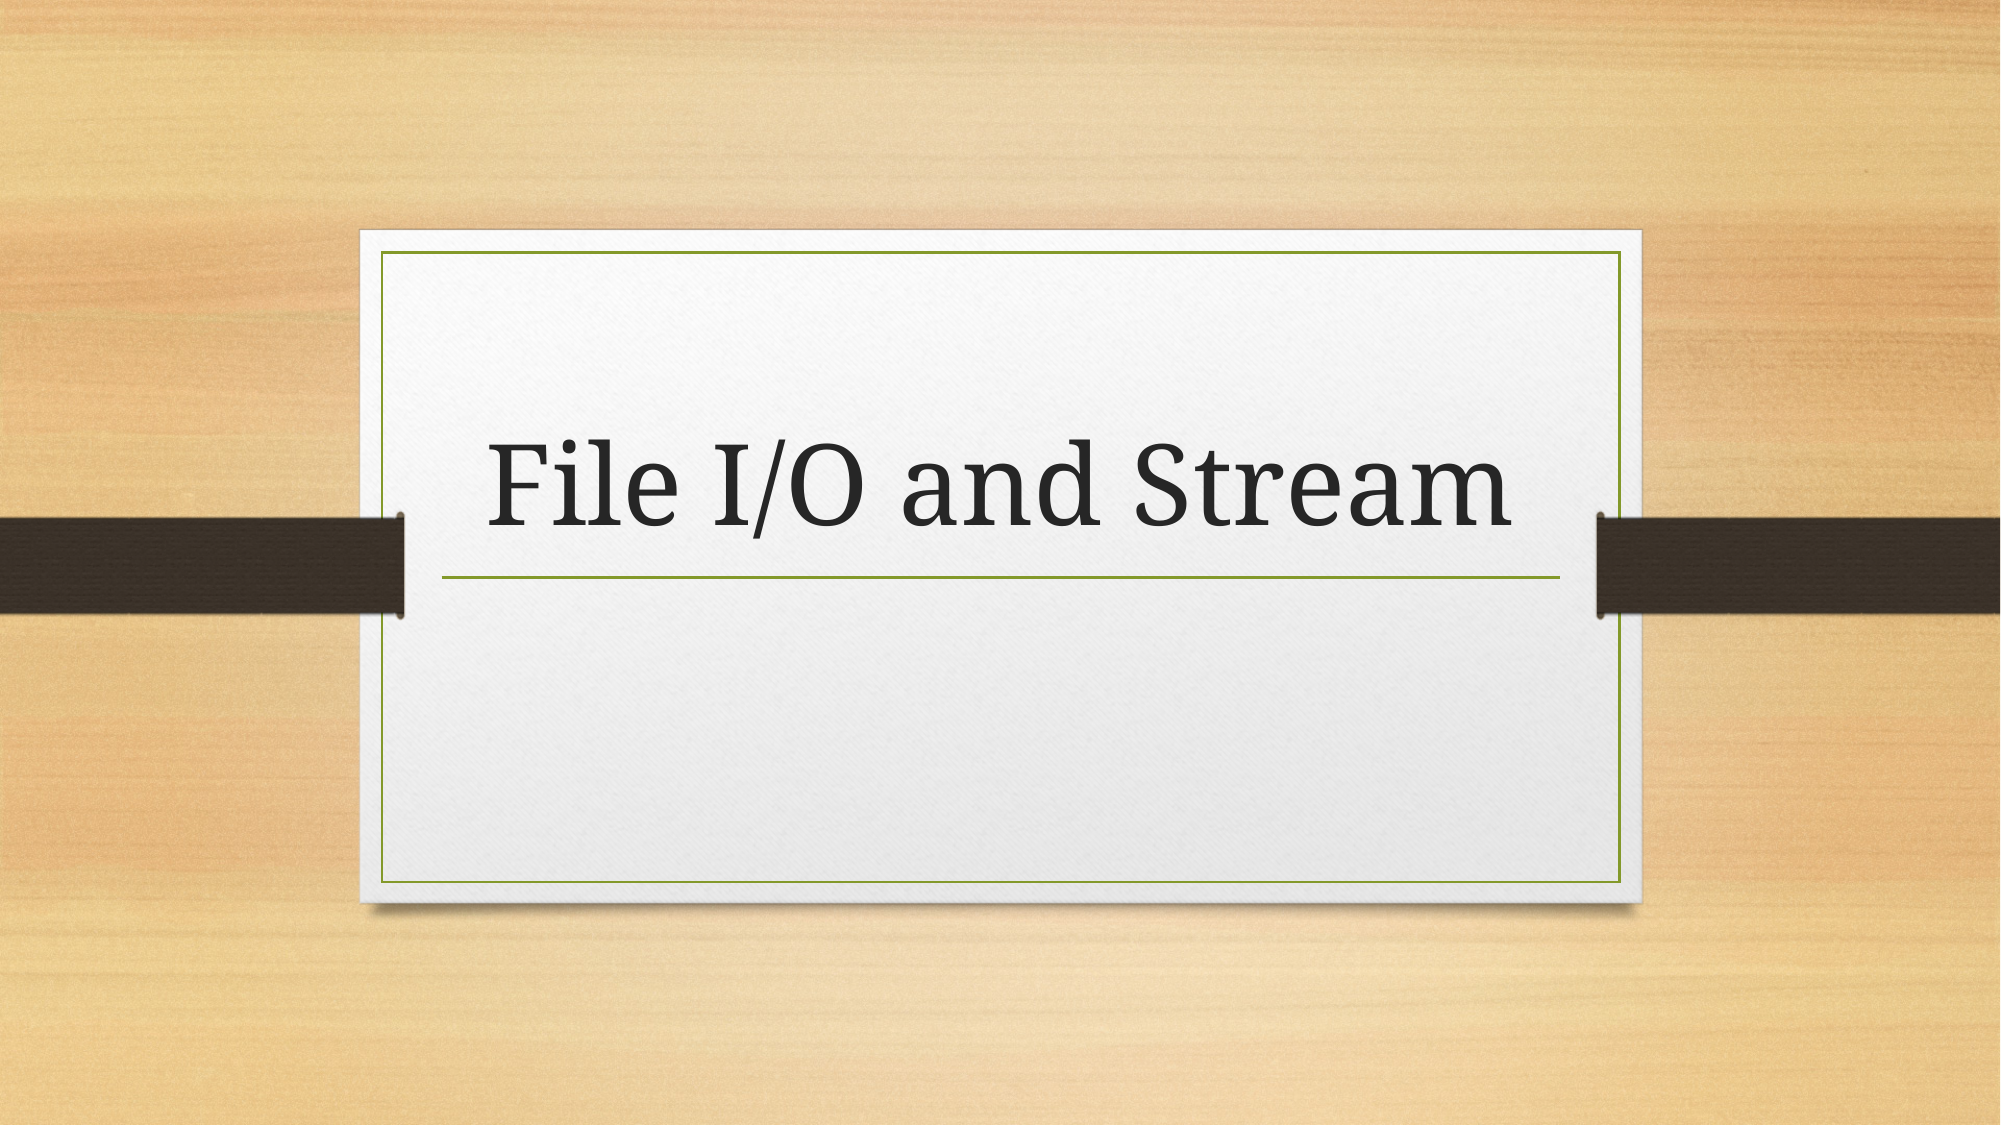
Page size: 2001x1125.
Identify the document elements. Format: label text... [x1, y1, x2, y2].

picture [0, 0, 2001, 1125]
title File I/O and Stream [441, 306, 1560, 556]
